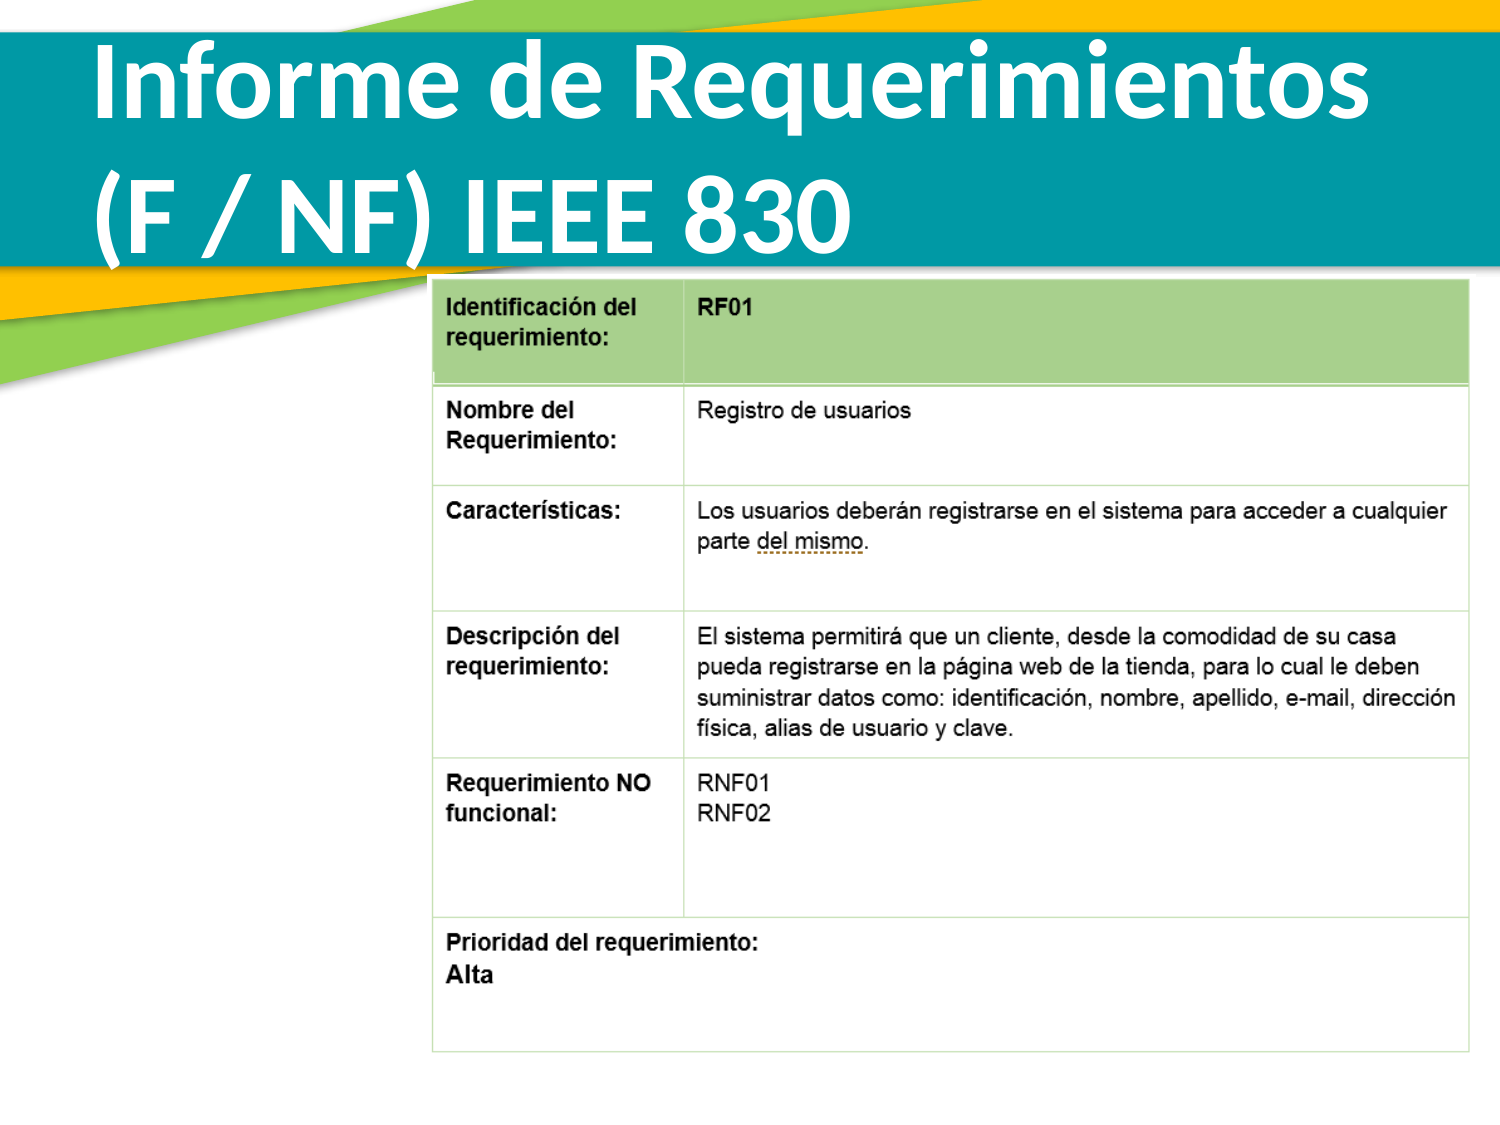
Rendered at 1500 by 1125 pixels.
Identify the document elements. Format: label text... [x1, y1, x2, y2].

text_box Informe de Requerimientos (F / NF) IEEE 830 [75, 65, 1476, 218]
picture [427, 273, 1477, 1061]
